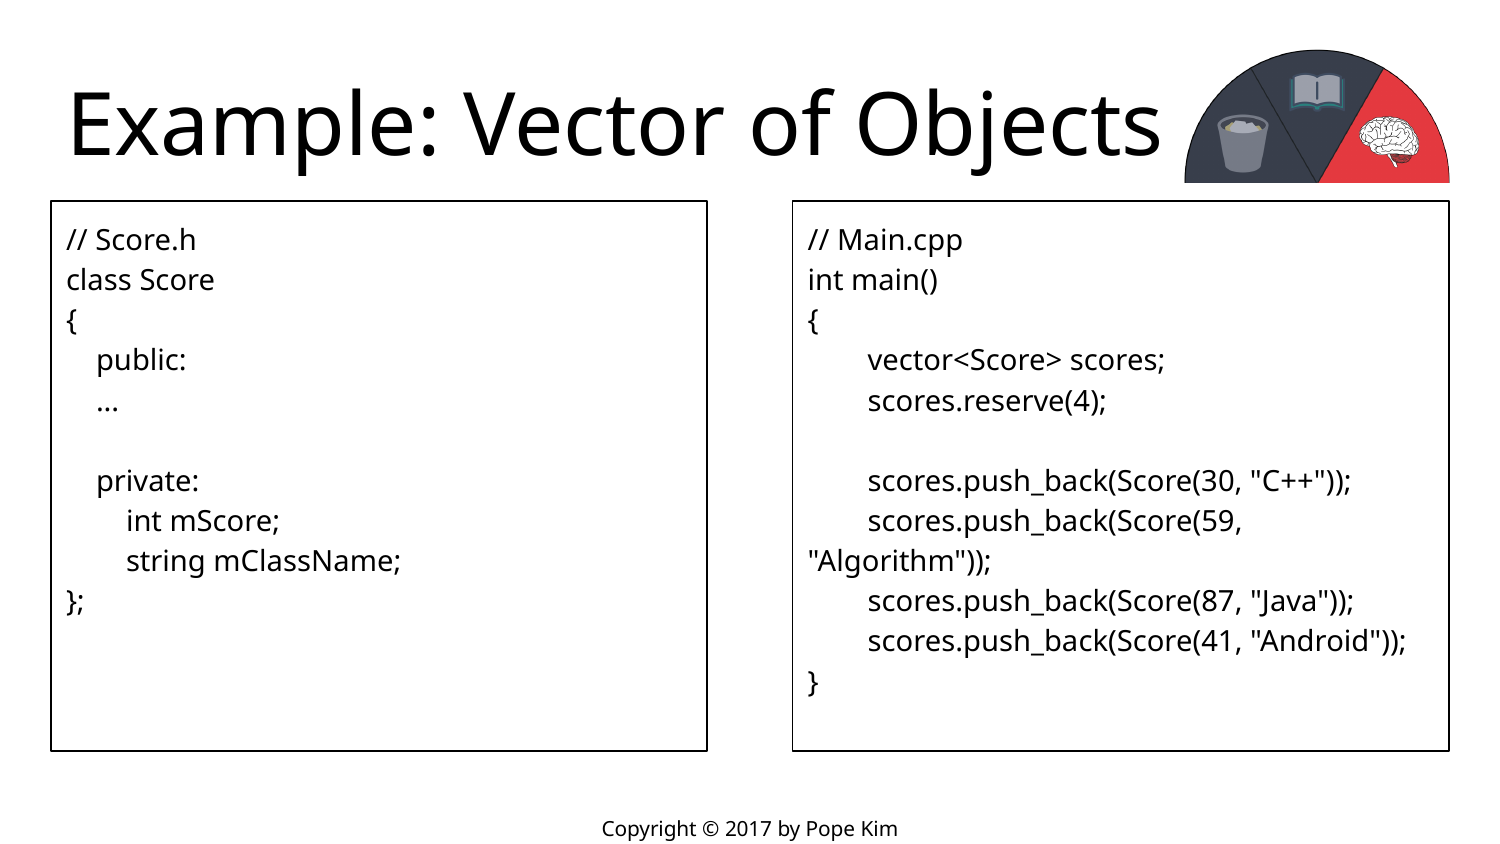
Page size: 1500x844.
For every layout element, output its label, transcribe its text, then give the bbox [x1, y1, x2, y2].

picture [1134, 0, 1500, 183]
list // Main.cpp int main() { vector<Score> scores; scores.reserve(4); scores.push_back(Score(30, "C++")); scores.push_back(Score(59, "Algorithm")); scores.push_back(Score(87, "Java")); scores.push_back(Score(41, "Android")); } [792, 200, 1449, 752]
list // Score.h class Score { public: ... private: int mScore; string mClassName; }; [51, 200, 708, 752]
title Example: Vector of Objects [51, 51, 1449, 189]
